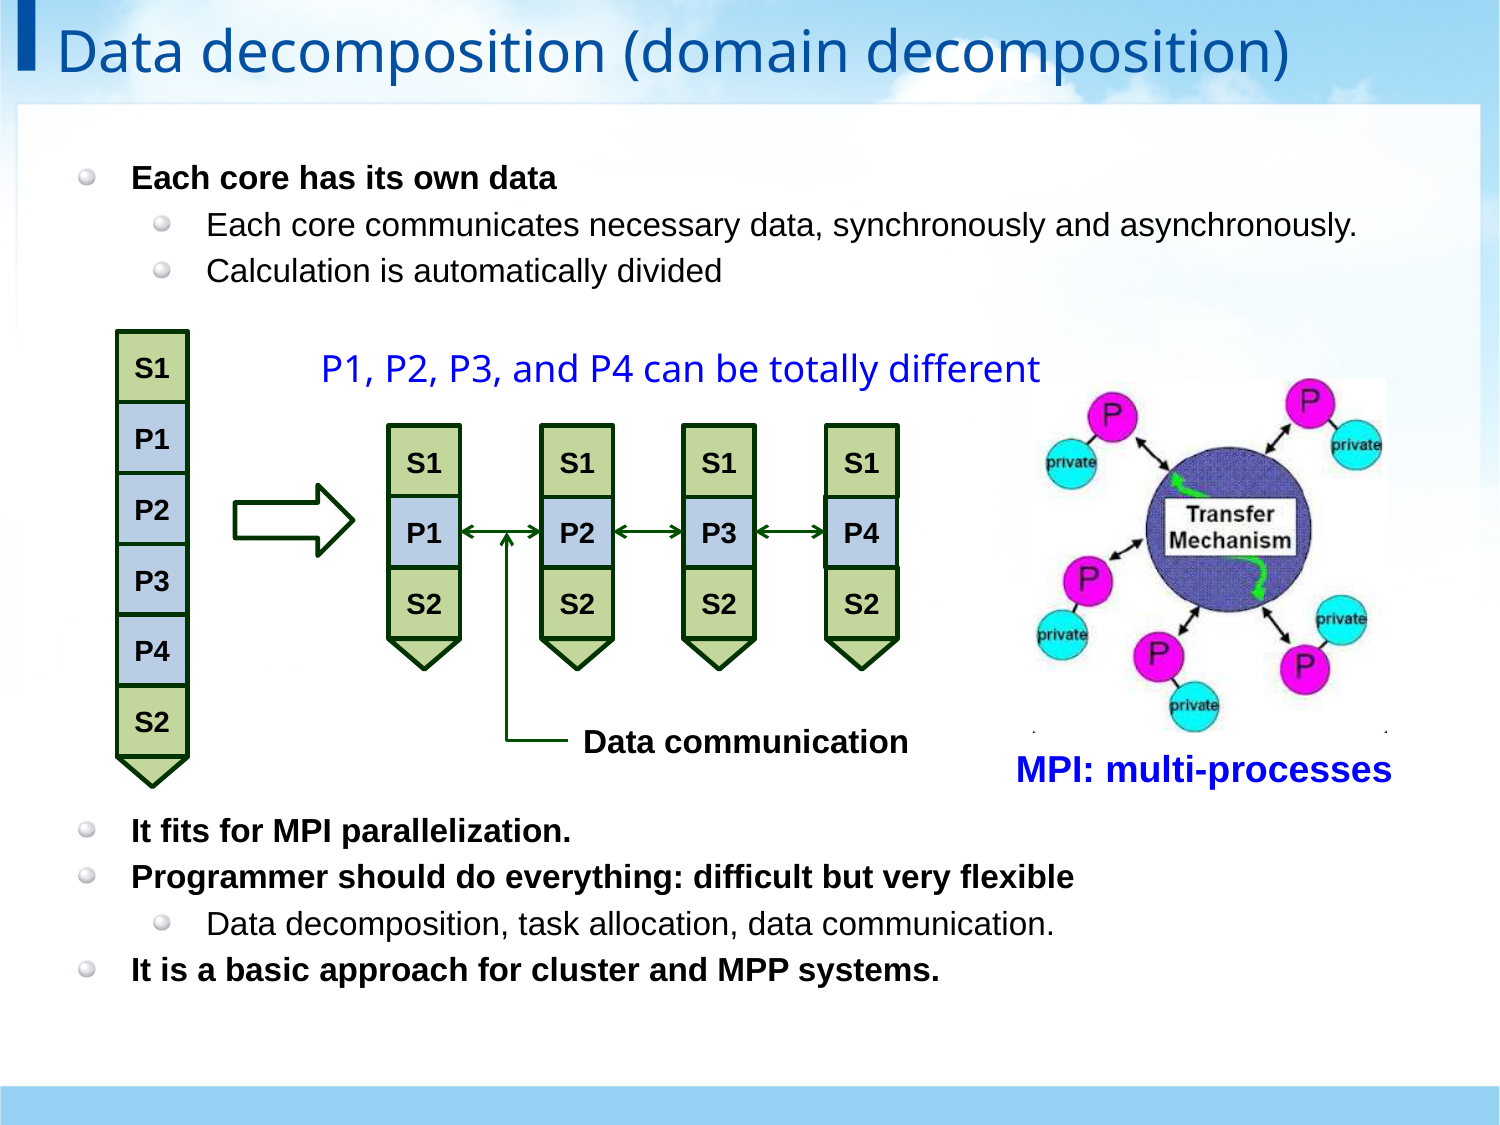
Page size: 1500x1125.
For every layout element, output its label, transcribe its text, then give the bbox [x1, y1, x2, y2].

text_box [116, 331, 188, 788]
text_box Data communication [568, 712, 925, 768]
text_box P1, P2, P3, and P4 can be totally different [305, 337, 1066, 398]
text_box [506, 531, 566, 741]
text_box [541, 425, 614, 670]
text_box MPI: multi-processes [1001, 738, 1419, 798]
text_box Each core has its own data Each core communicates necessary data, synchronously and asynchronously. Calculation is automatically divided It fits for MPI parallelization. Programmer should do everything: difficult but very flexible Data decomposition, task allocation, data communication. It is a basic approach for cluster and MPP systems. [41, 149, 1412, 996]
picture [0, 0, 1500, 1125]
title Data decomposition (domain decomposition) [41, 7, 1392, 90]
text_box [825, 425, 898, 670]
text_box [388, 425, 461, 670]
text_box [235, 484, 354, 556]
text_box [683, 425, 755, 670]
